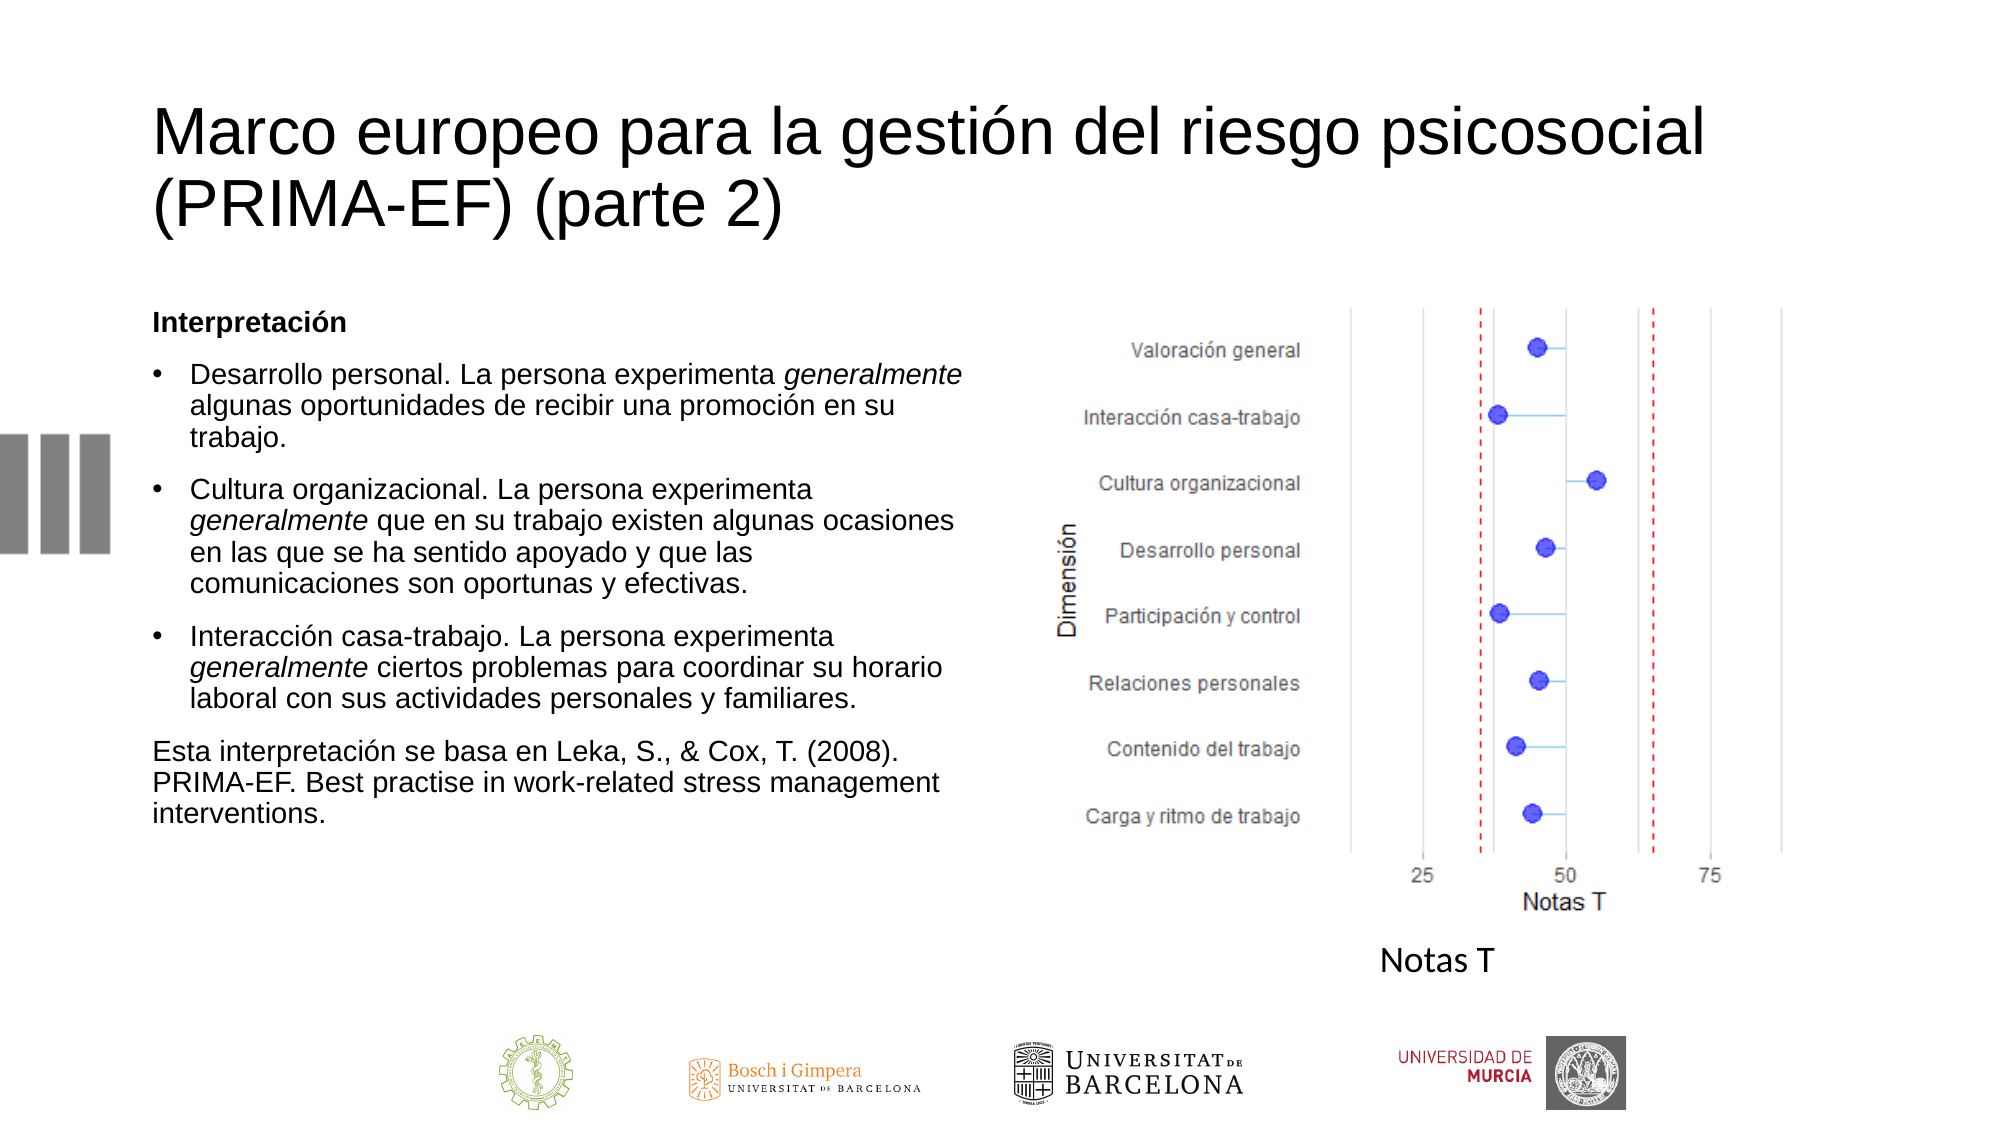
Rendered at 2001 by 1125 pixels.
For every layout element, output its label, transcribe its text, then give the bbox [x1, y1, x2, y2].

picture [684, 1031, 926, 1125]
picture [1043, 297, 1832, 928]
list Interpretación Desarrollo personal. La persona experimenta generalmente algunas oportunidades de recibir una promoción en su trabajo. Cultura organizacional. La persona experimenta generalmente que en su trabajo existen algunas ocasiones en las que se ha sentido apoyado y que las comunicaciones son oportunas y efectivas. Interacción casa-trabajo. La persona experimenta generalmente ciertos problemas para coordinar su horario laboral con sus actividades personales y familiares. Esta interpretación se basa en Leka, S., & Cox, T. (2008). PRIMA-EF. Best practise in work-related stress management interventions. [137, 299, 988, 1014]
text_box Notas T [1012, 927, 1863, 1011]
title Marco europeo para la gestión del riesgo psicosocial (PRIMA-EF) (parte 2) [137, 59, 1863, 278]
picture [0, 420, 123, 563]
picture [1014, 1042, 1243, 1105]
picture [1331, 1036, 1627, 1110]
picture [499, 1035, 573, 1110]
